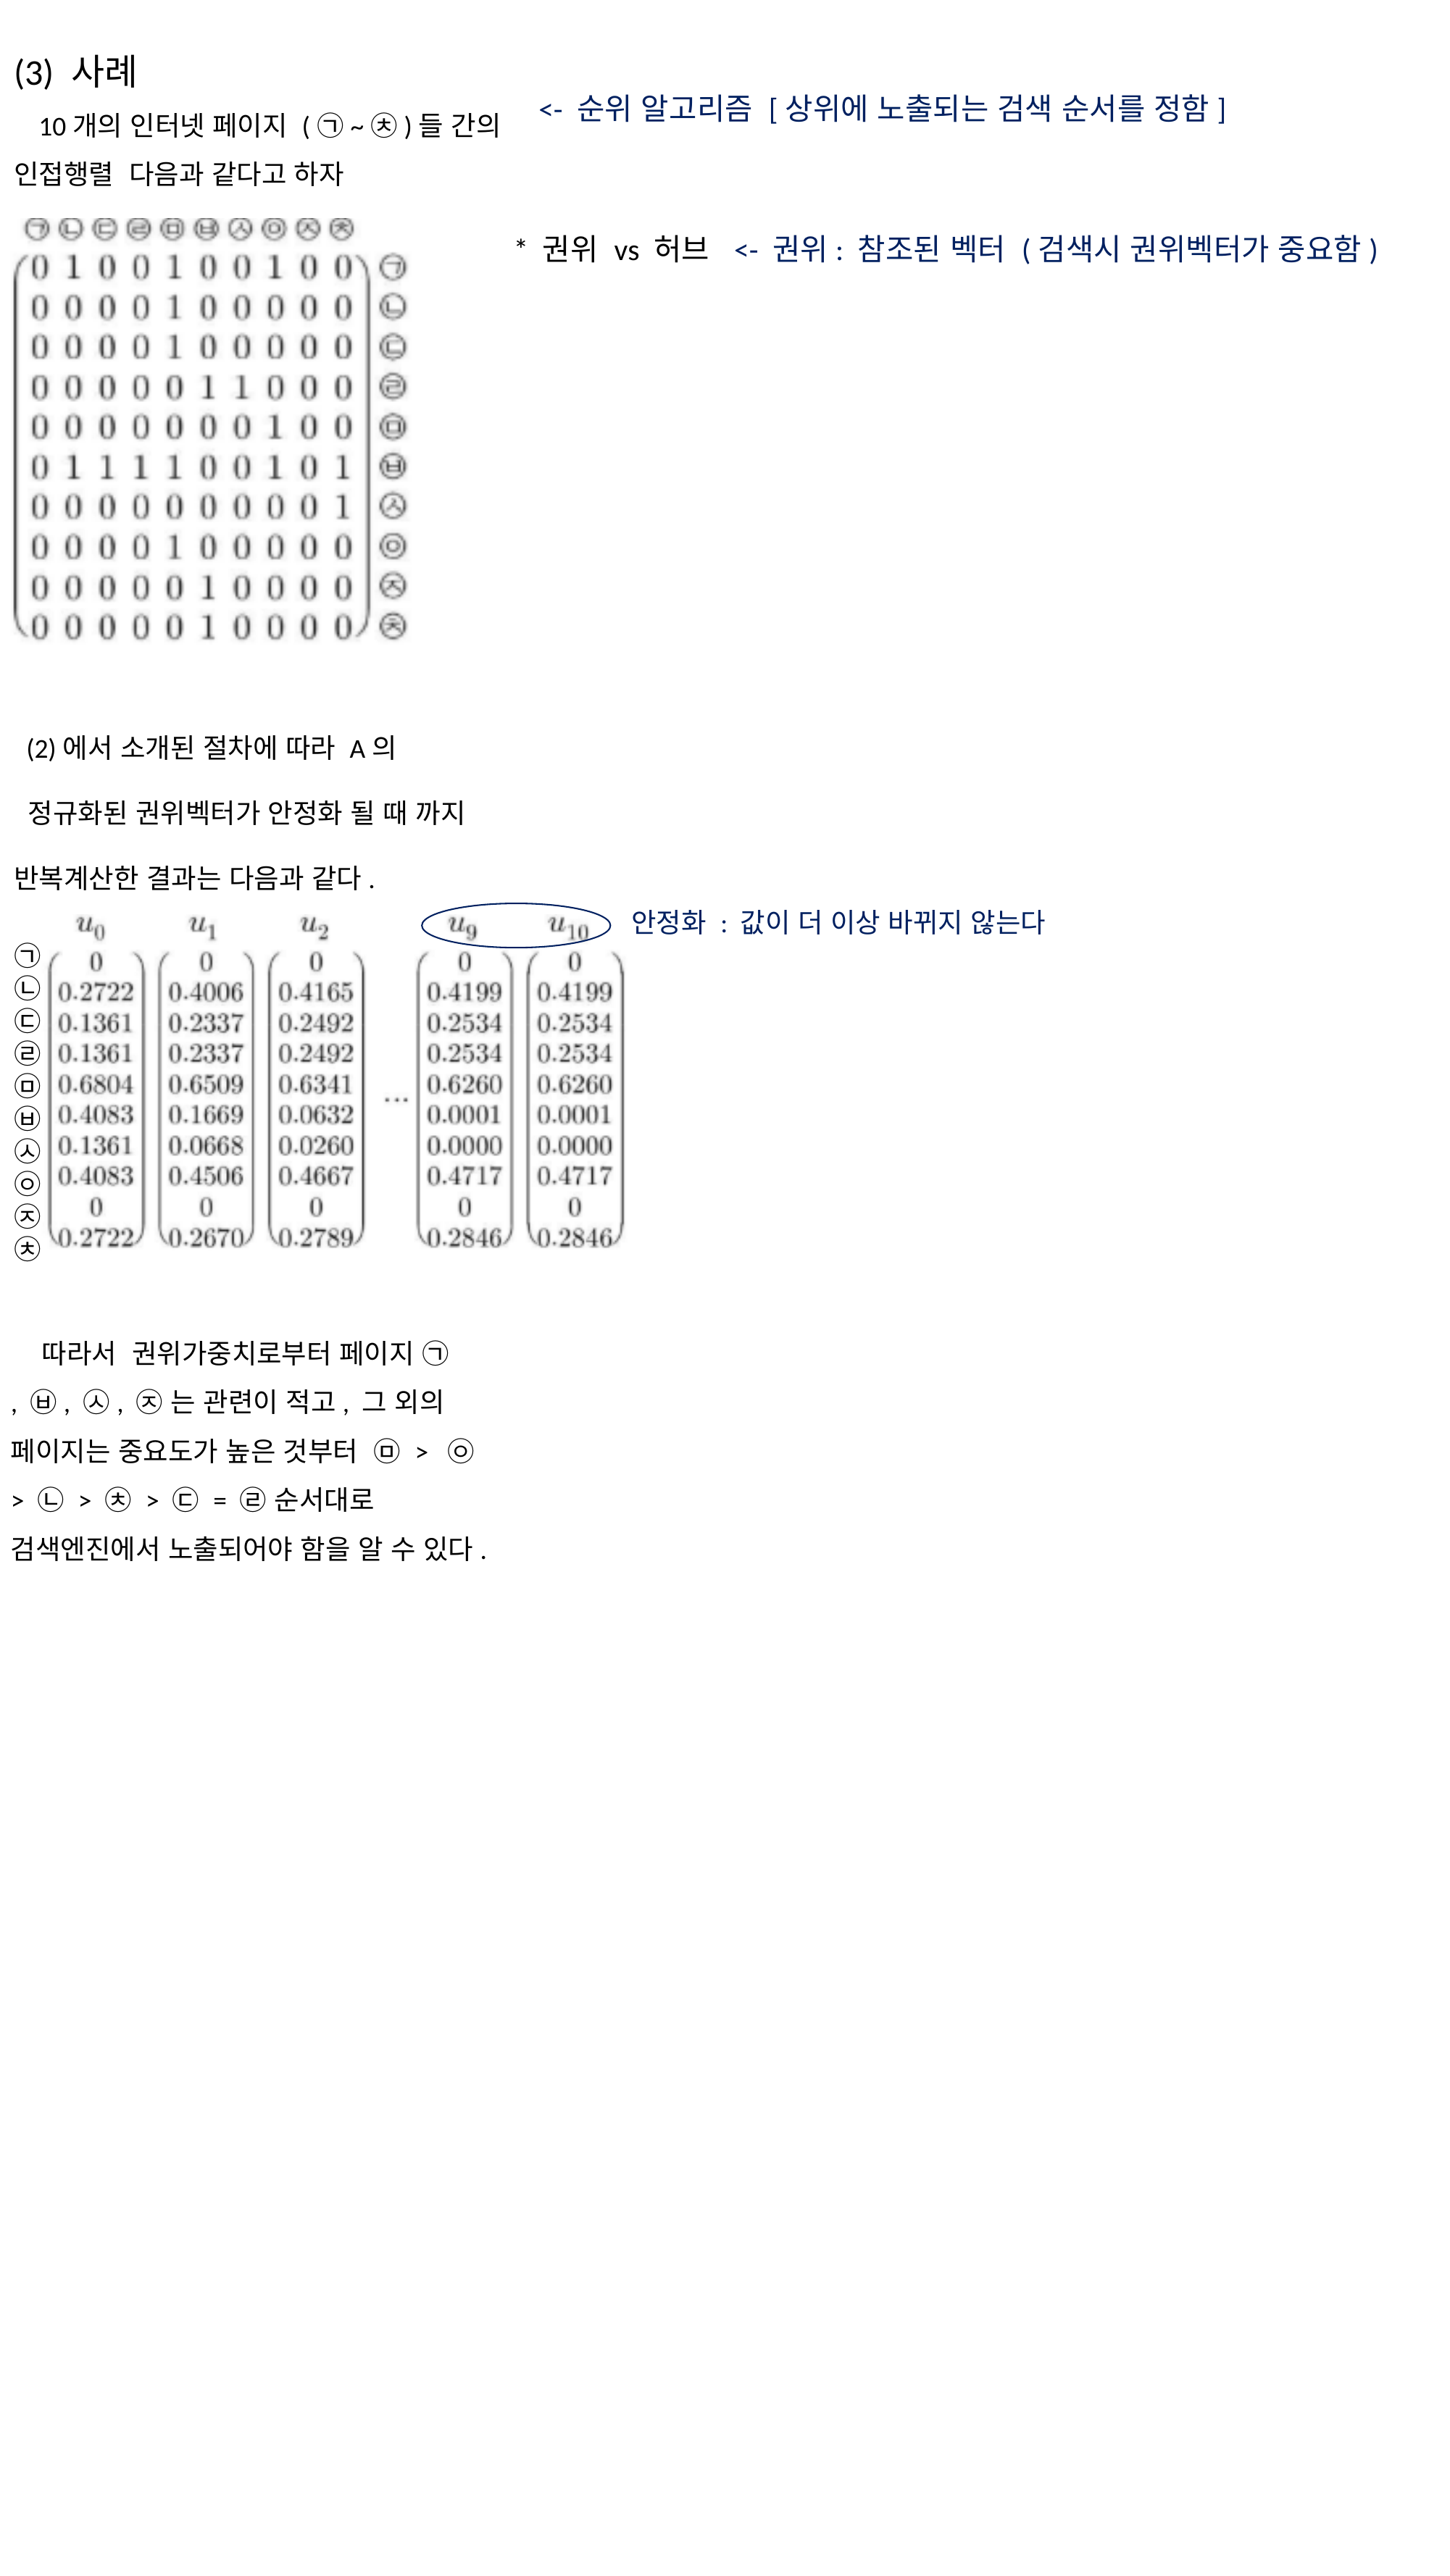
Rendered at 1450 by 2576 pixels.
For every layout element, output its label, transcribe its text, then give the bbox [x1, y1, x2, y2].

text_box <- 권위: 참조된 벡터 (검색시 권위벡터가 중요함) [723, 225, 1389, 272]
text_box 안정화 : 값이 더 이상 바뀌지 않는다 [620, 900, 1057, 944]
text_box [433, 903, 599, 914]
text_box ㉠ ㉡ ㉢ ㉣ ㉤ ㉥ ㉦ ㉧ ㉨ ㉩ [3, 933, 53, 1270]
text_box * 권위 vs 허브 [502, 225, 720, 272]
text_box <- 순위 알고리즘 [상위에 노출되는 검색 순서를 정함] [528, 84, 1238, 132]
picture [3, 218, 437, 671]
text_box (2)에서 소개된 절차에 따라 A의 정규화된 권위벡터가 안정화 될 때 까지 반복계산한 결과는 다음과 같다. [3, 693, 611, 900]
picture [34, 914, 651, 1260]
